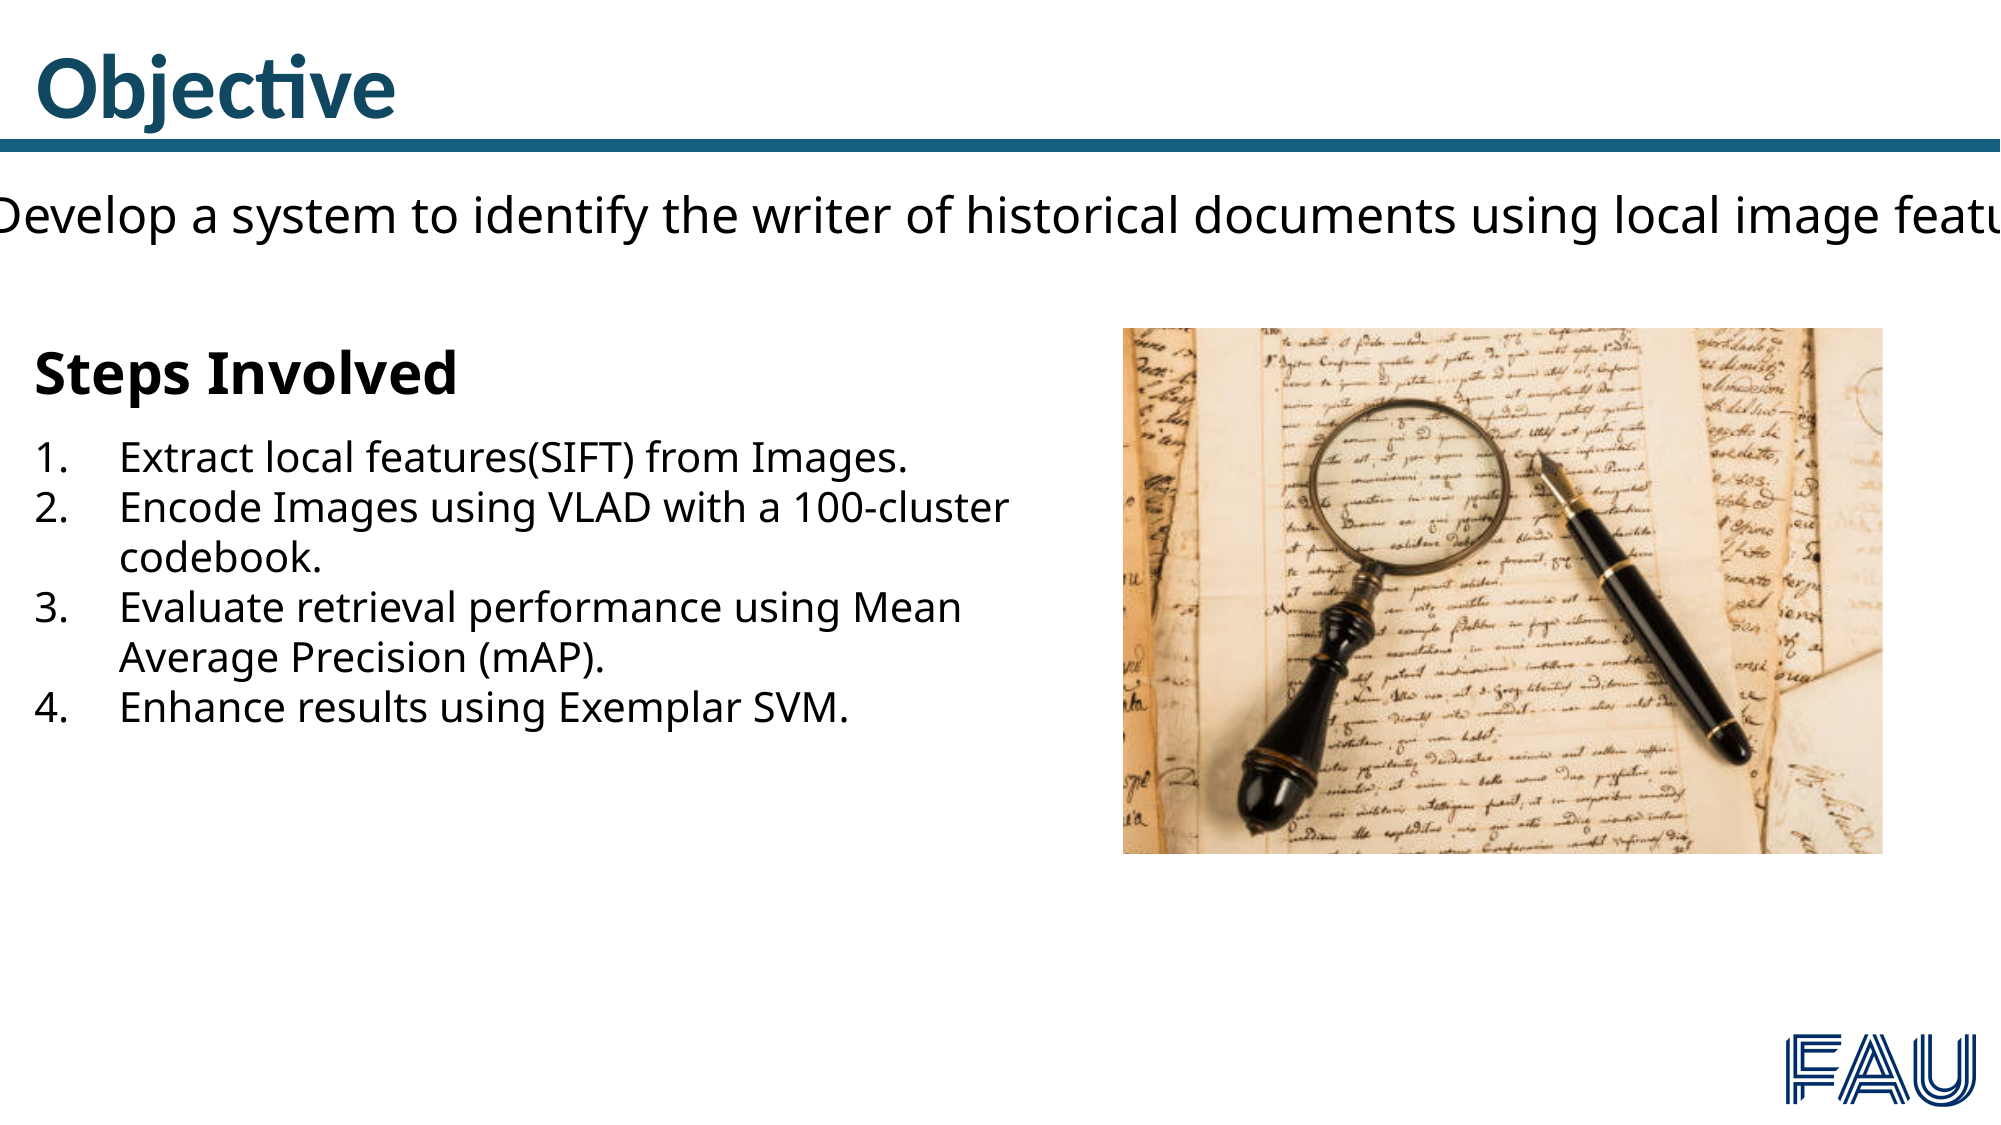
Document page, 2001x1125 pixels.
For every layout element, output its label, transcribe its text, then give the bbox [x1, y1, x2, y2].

text_box Objective [21, 19, 414, 145]
picture [1122, 328, 1884, 855]
text_box Develop a system to identify the writer of historical documents using local image features. [0, 176, 2000, 297]
picture [1784, 1016, 1978, 1125]
text_box Steps Involved Extract local features(SIFT) from Images. Encode Images using VLAD with a 100-cluster codebook. Evaluate retrieval performance using Mean Average Precision (mAP). Enhance results using Exemplar SVM. [19, 328, 1122, 739]
